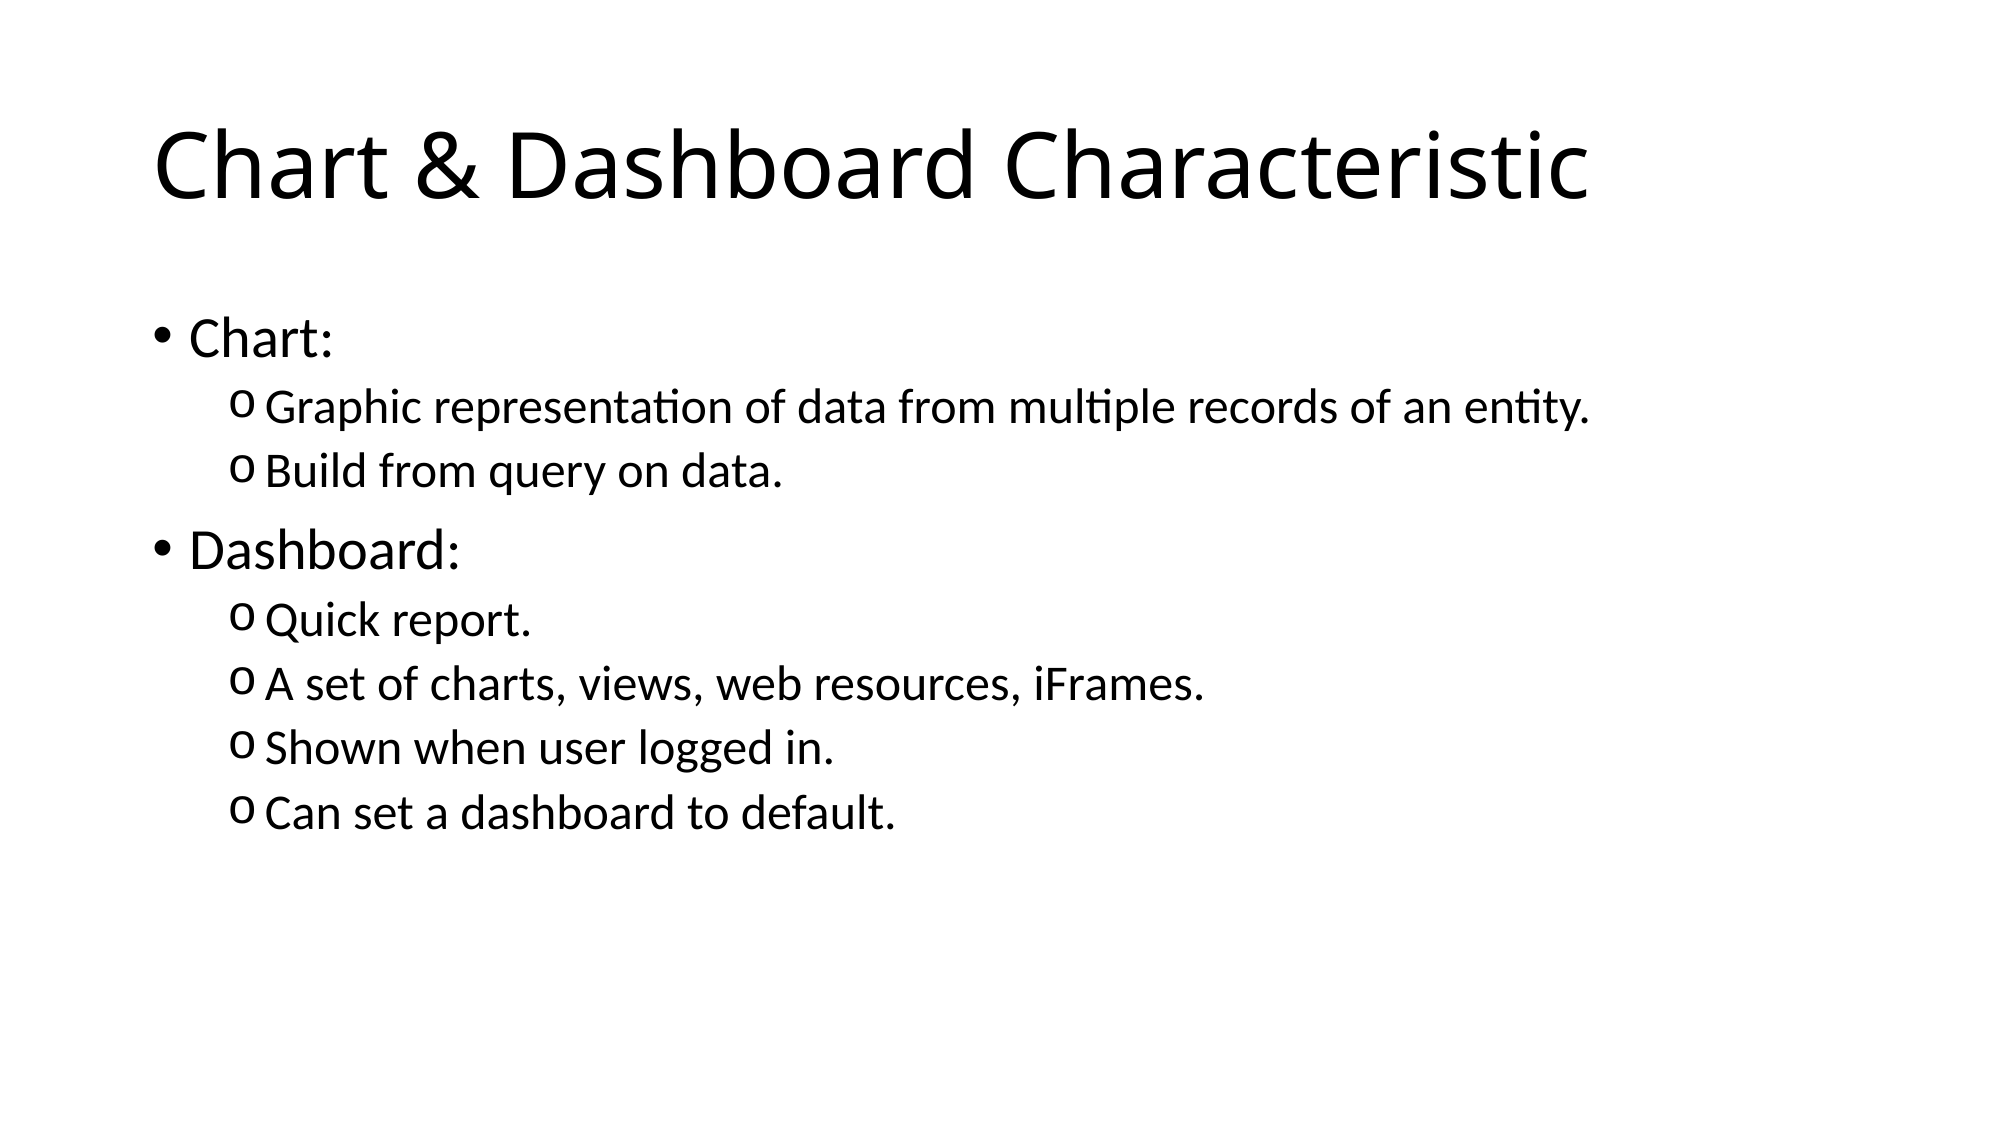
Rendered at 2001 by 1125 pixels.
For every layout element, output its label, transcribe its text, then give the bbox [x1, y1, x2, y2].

title Chart & Dashboard Characteristic [137, 59, 1863, 278]
list Chart: Graphic representation of data from multiple records of an entity. Build from query on data. Dashboard: Quick report. A set of charts, views, web resources, iFrames. Shown when user logged in. Can set a dashboard to default. [137, 299, 1863, 1014]
